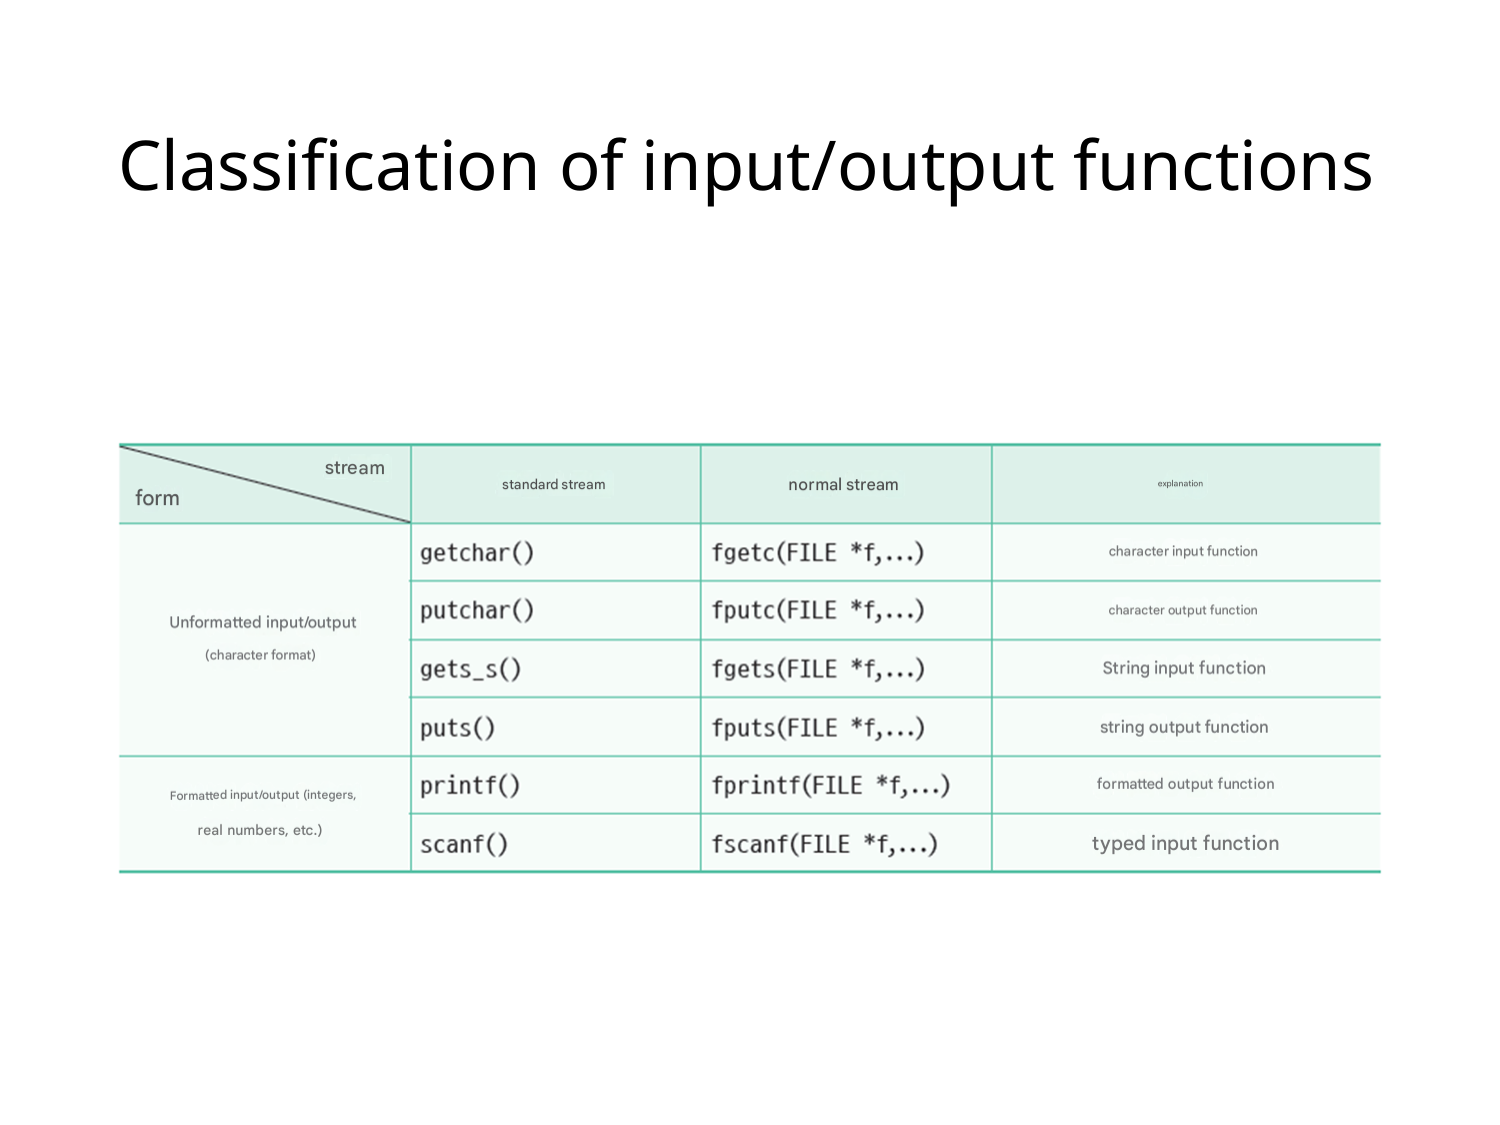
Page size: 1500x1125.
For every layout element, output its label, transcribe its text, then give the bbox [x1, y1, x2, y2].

title Classification of input/output functions [103, 59, 1397, 278]
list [103, 427, 1397, 885]
